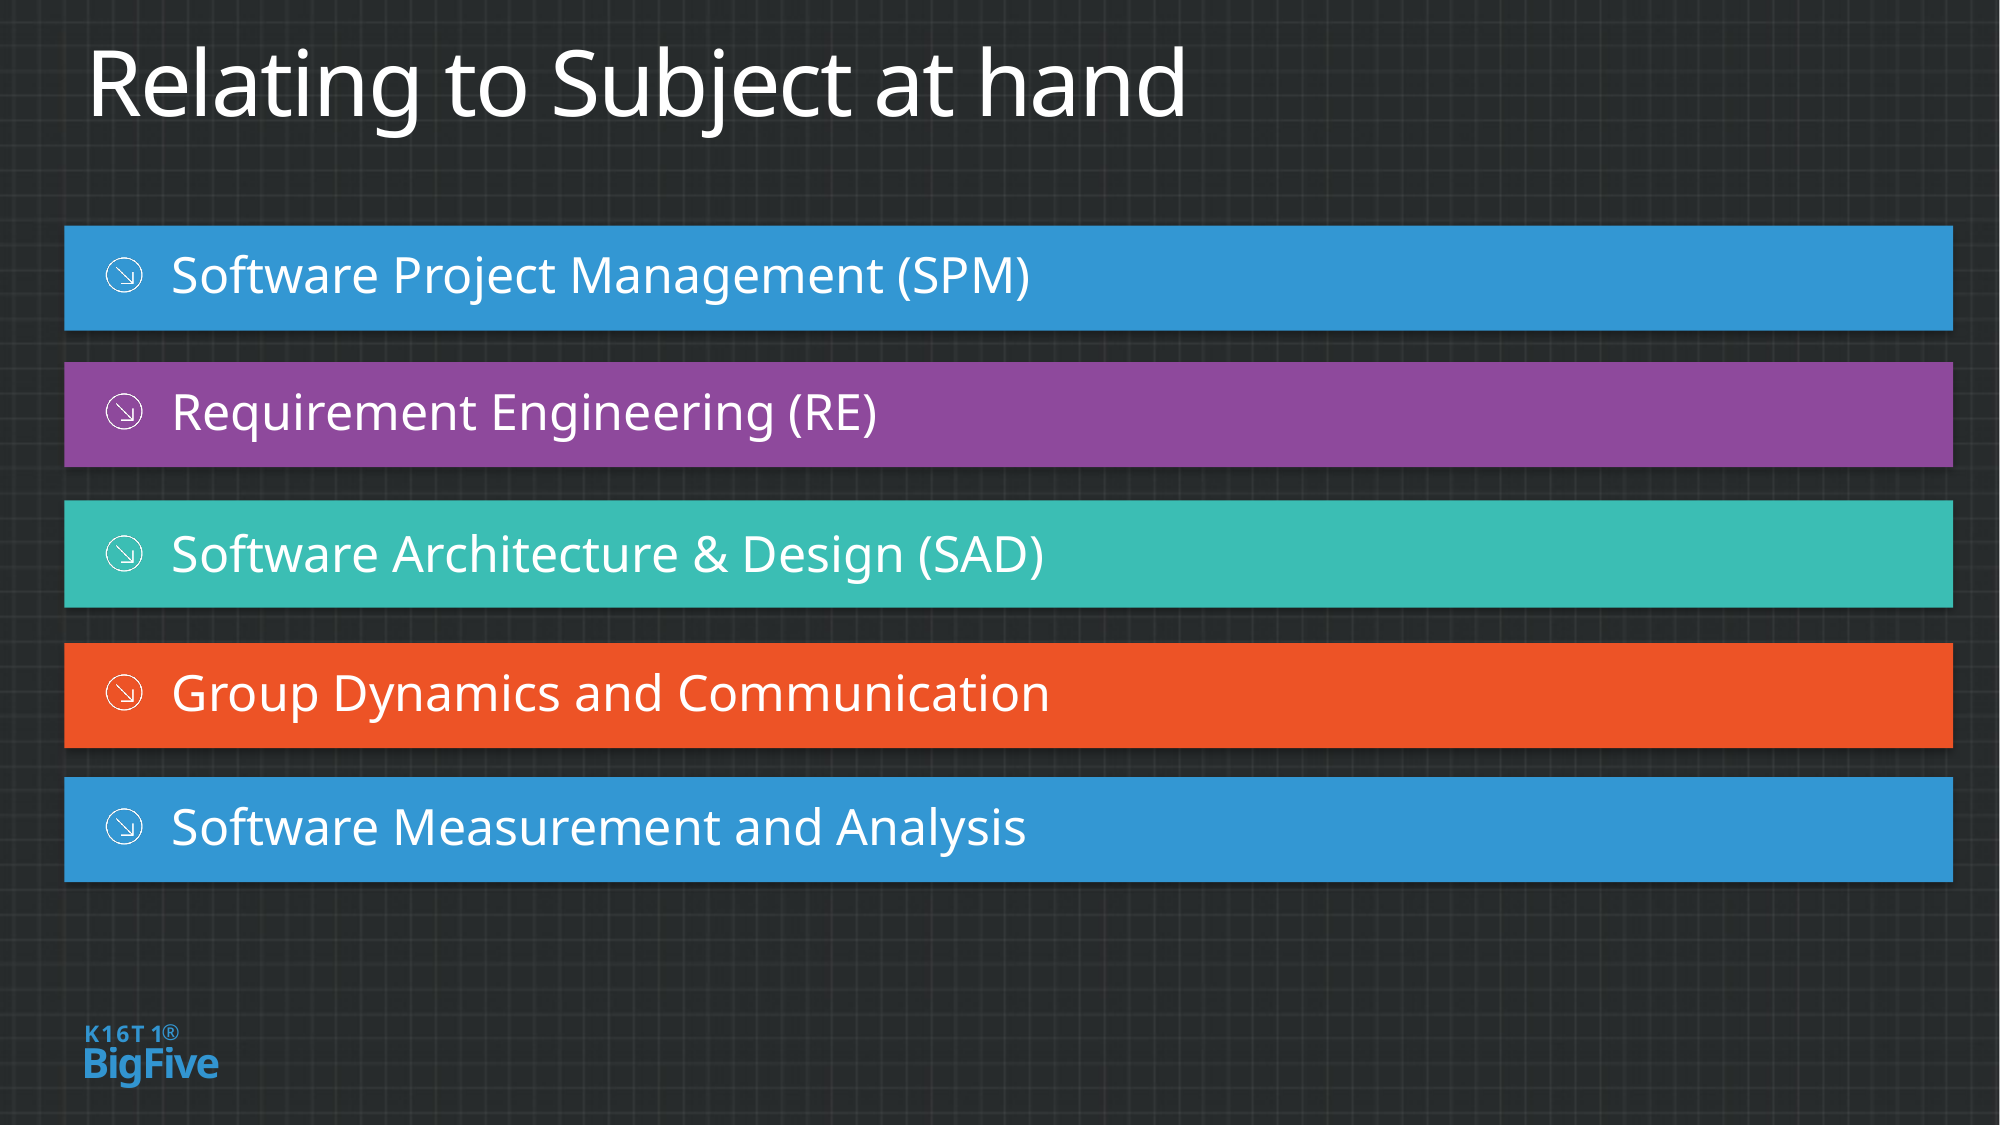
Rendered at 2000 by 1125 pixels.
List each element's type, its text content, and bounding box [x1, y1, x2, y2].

text_box [64, 643, 1954, 749]
text_box Software Architecture & Design (SAD) [90, 521, 1898, 591]
picture [0, 0, 2000, 1125]
text_box Requirement Engineering (RE) [90, 379, 1898, 449]
title Relating to Subject at hand [85, 37, 1914, 138]
text_box Software Measurement and Analysis [90, 794, 1898, 864]
text_box [64, 362, 1954, 468]
text_box Software Project Management (SPM) [90, 243, 1898, 312]
text_box [64, 225, 1954, 331]
text_box [64, 500, 1954, 608]
text_box Group Dynamics and Communication [90, 660, 1898, 730]
text_box [64, 777, 1954, 883]
